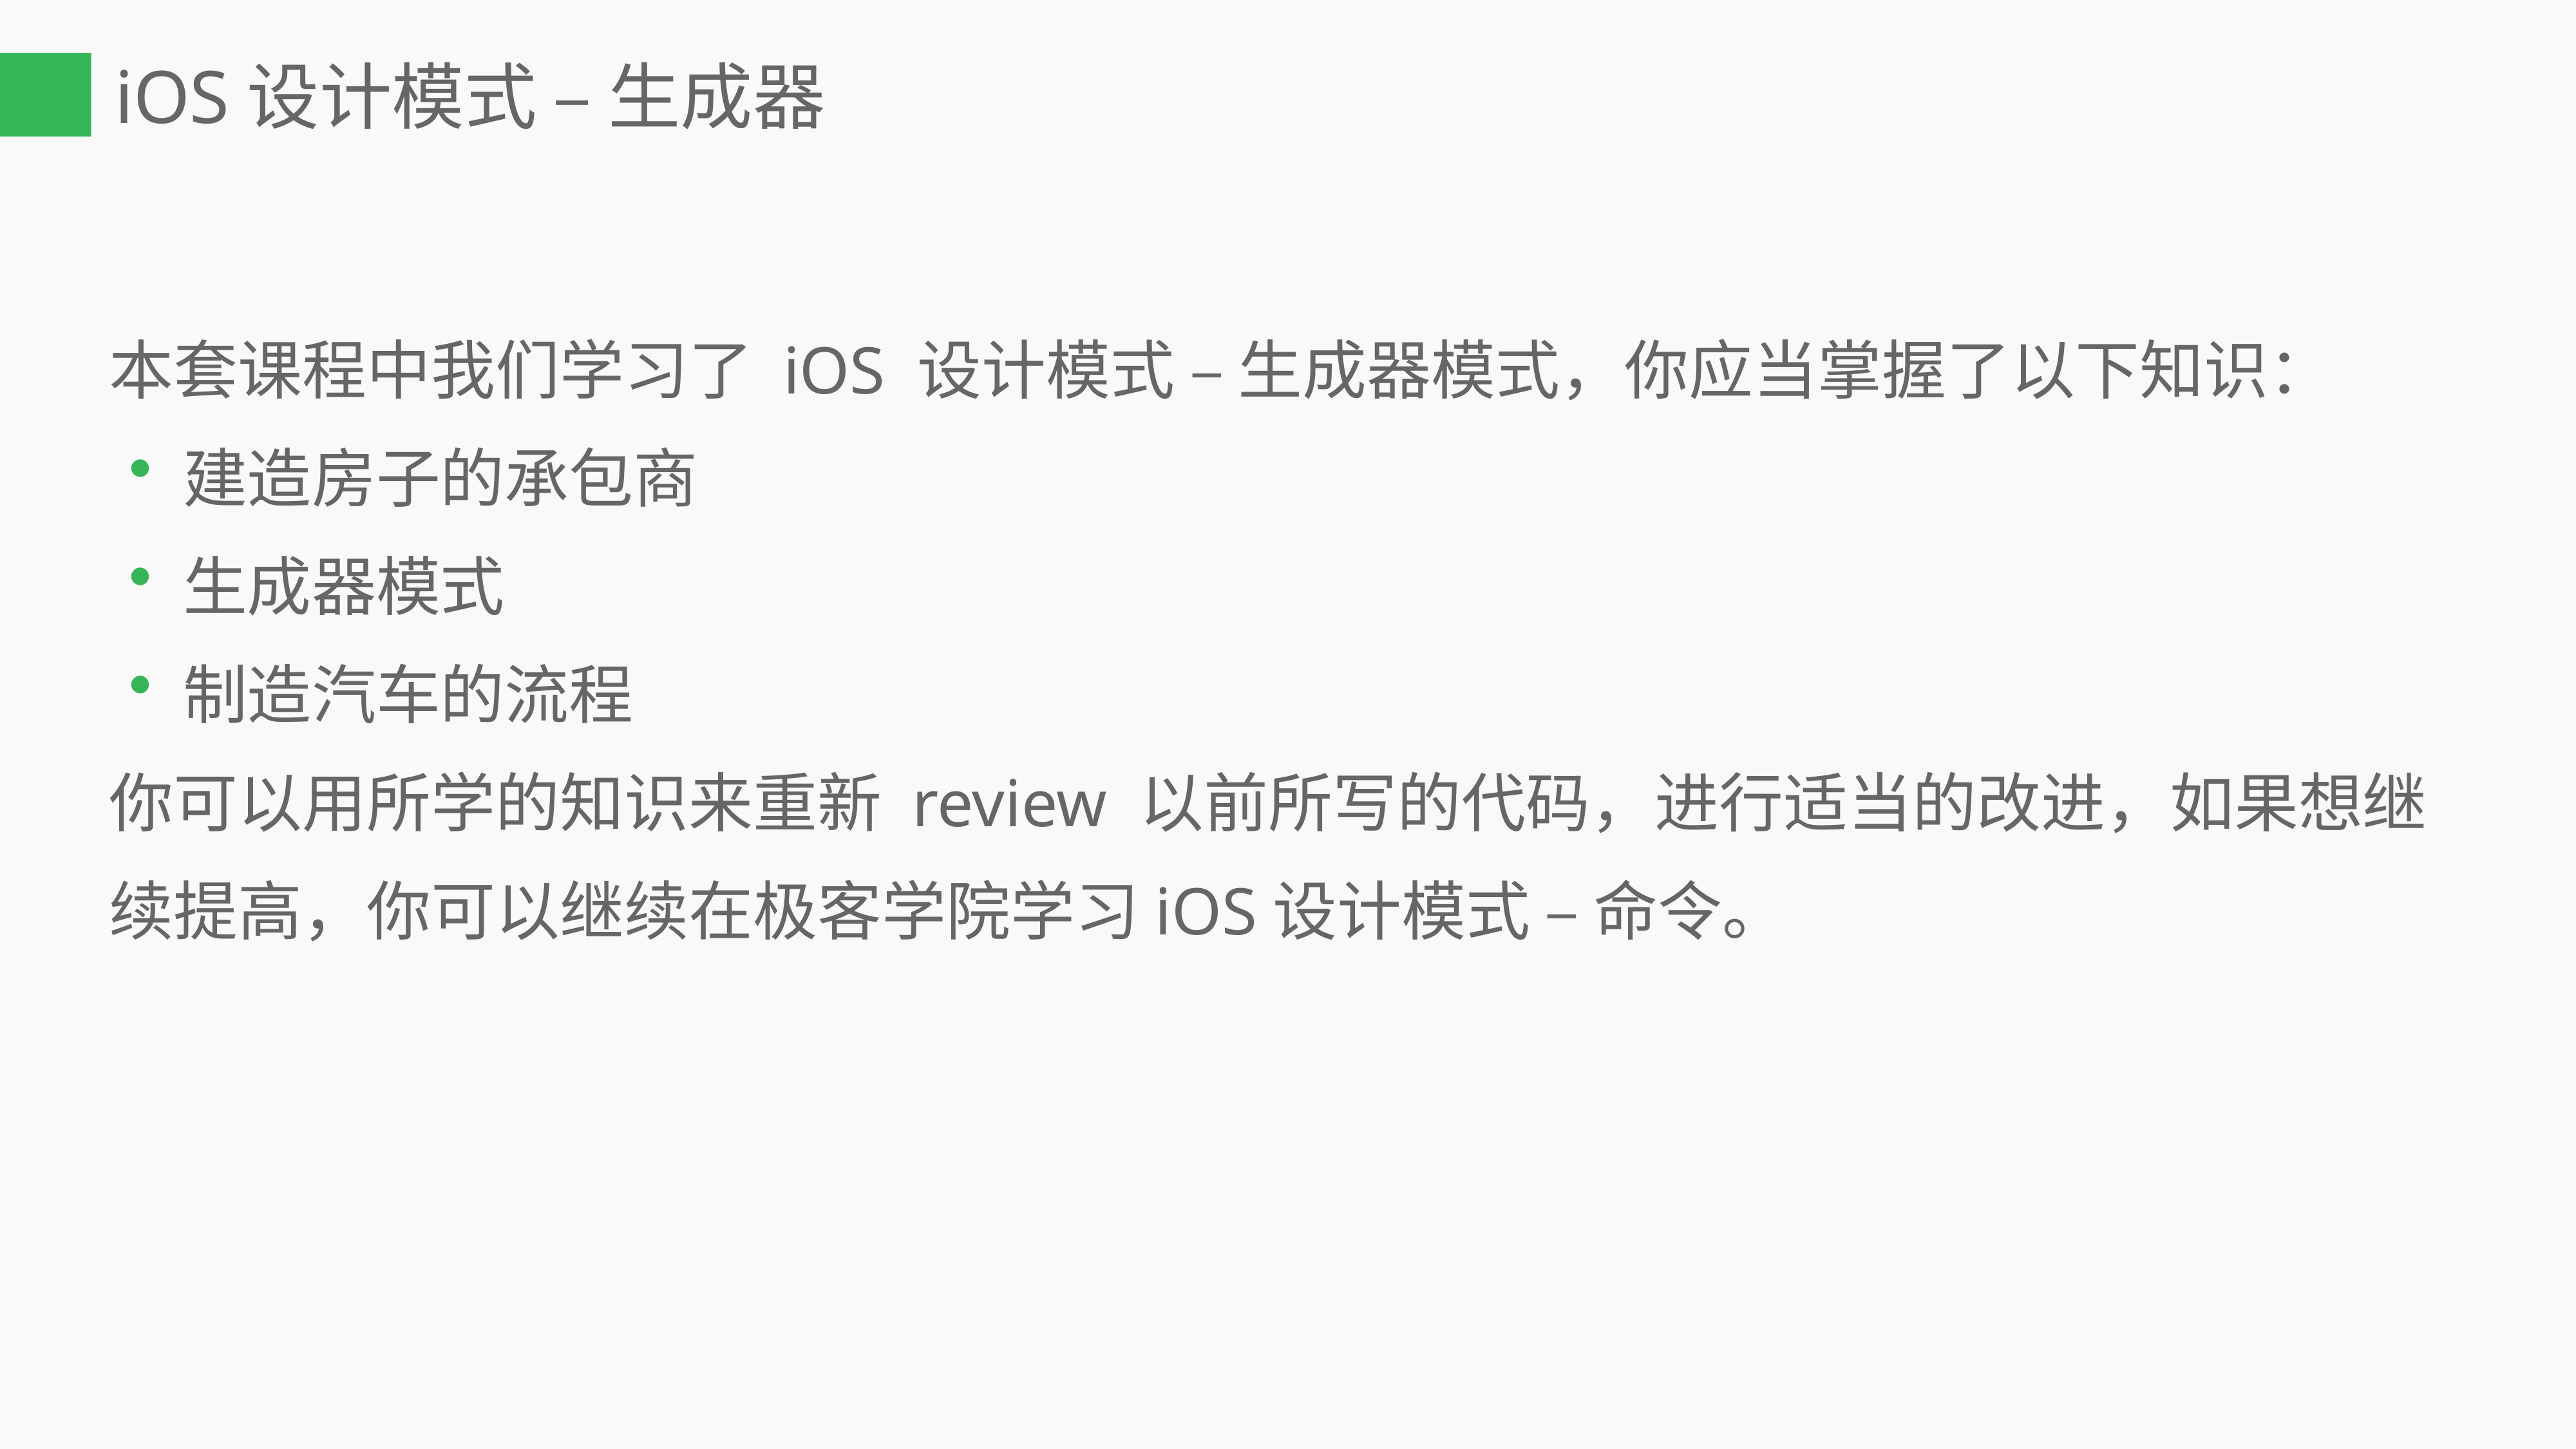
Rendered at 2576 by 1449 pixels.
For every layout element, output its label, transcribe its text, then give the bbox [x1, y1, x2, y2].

text_box 本套课程中我们学习了 iOS 设计模式 – 生成器模式，你应当掌握了以下知识： 建造房子的承包商 生成器模式 制造汽车的流程 你可以用所学的知识来重新 review 以前所写的代码，进行适当的改进，如果想继续提高，你可以继续在极客学院学习iOS设计模式 – 命令。 [109, 298, 2455, 1385]
text_box iOS设计模式 – 生成器 [109, 45, 2540, 144]
text_box [0, 53, 91, 137]
